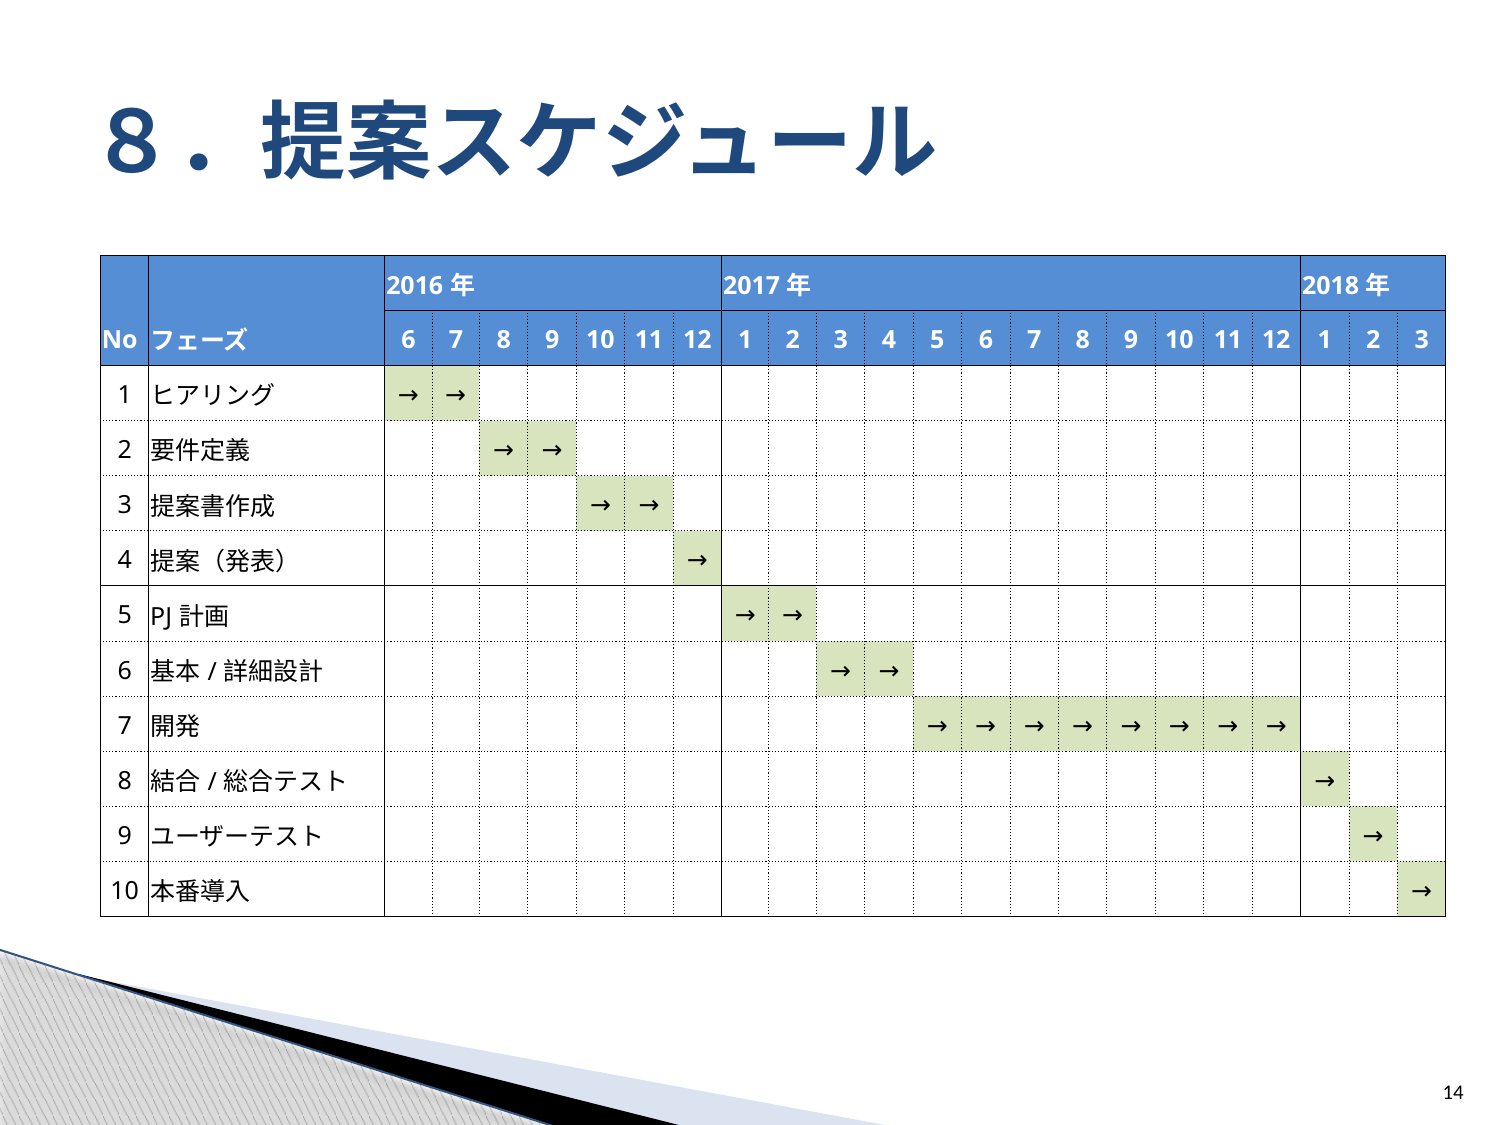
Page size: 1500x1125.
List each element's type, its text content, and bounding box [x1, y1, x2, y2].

table_cell [673, 366, 721, 421]
table_cell [528, 476, 576, 531]
table_cell [1204, 366, 1252, 421]
table_cell [769, 476, 816, 531]
table_cell [1107, 806, 1155, 861]
table_cell [385, 531, 432, 585]
table_cell [576, 366, 625, 421]
table_cell [1155, 366, 1204, 421]
table_cell [913, 806, 962, 861]
table_cell → [962, 696, 1010, 751]
table_cell [1010, 476, 1058, 531]
table_cell [1252, 751, 1300, 806]
table_cell [673, 861, 721, 916]
table_cell [1058, 861, 1107, 916]
table_cell 6 [385, 311, 432, 365]
table_cell [1058, 421, 1107, 476]
table_cell [385, 586, 432, 641]
table_cell [1252, 366, 1300, 421]
table_cell → [432, 366, 479, 421]
table_cell [1349, 696, 1397, 751]
table_cell [1010, 806, 1058, 861]
table_cell 3 [1397, 311, 1445, 365]
table_cell 結合/総合テスト [149, 751, 384, 806]
table_cell [385, 421, 432, 476]
table_cell [385, 751, 432, 806]
table_header [101, 256, 148, 310]
table_cell [722, 421, 769, 476]
table_cell [816, 696, 865, 751]
table_cell [673, 641, 721, 696]
table_cell [1252, 641, 1300, 696]
table_cell 4 [101, 531, 148, 585]
table_cell 1 [722, 311, 769, 365]
table_cell [1010, 531, 1058, 585]
table_cell → [576, 476, 625, 531]
table_cell [625, 751, 673, 806]
table_cell 7 [1010, 311, 1058, 365]
table_cell 3 [101, 476, 148, 531]
table_cell [962, 366, 1010, 421]
table_cell [1010, 751, 1058, 806]
table_cell 12 [1252, 311, 1300, 365]
table_cell [1397, 476, 1445, 531]
table_cell [385, 696, 432, 751]
table_cell 8 [1058, 311, 1107, 365]
table_cell [1155, 531, 1204, 585]
table_cell [625, 586, 673, 641]
table_cell 8 [479, 311, 528, 365]
table_cell [1155, 586, 1204, 641]
table_cell 基本/詳細設計 [149, 641, 384, 696]
table_cell [962, 476, 1010, 531]
table_cell [576, 586, 625, 641]
table_cell [1010, 861, 1058, 916]
table_cell → [1349, 806, 1397, 861]
table_cell [1252, 861, 1300, 916]
table_cell [1204, 476, 1252, 531]
table_cell [432, 806, 479, 861]
table_cell 6 [962, 311, 1010, 365]
table_cell [1155, 751, 1204, 806]
table_cell [1204, 806, 1252, 861]
table_cell [865, 751, 913, 806]
table_cell [673, 751, 721, 806]
table_cell [1397, 641, 1445, 696]
table_cell [625, 806, 673, 861]
table_cell [1349, 641, 1397, 696]
table_cell [576, 751, 625, 806]
table_cell [385, 861, 432, 916]
table_cell → [913, 696, 962, 751]
table_cell [722, 806, 769, 861]
table_cell [1155, 861, 1204, 916]
table_cell 4 [865, 311, 913, 365]
table_cell [1155, 806, 1204, 861]
table_cell [432, 861, 479, 916]
table_cell No [101, 310, 148, 365]
table_cell [1252, 421, 1300, 476]
table_header [149, 256, 384, 310]
table_cell [432, 641, 479, 696]
table_cell [962, 531, 1010, 585]
table_cell [769, 861, 816, 916]
table_cell [865, 531, 913, 585]
table_cell 6 [101, 641, 148, 696]
table_cell 1 [101, 366, 148, 421]
table_cell [722, 751, 769, 806]
table_cell [673, 696, 721, 751]
table_cell ヒアリング [149, 366, 384, 421]
table_cell → [625, 476, 673, 531]
table_cell 本番導入 [149, 861, 384, 916]
table_cell [722, 476, 769, 531]
table_cell [1204, 586, 1252, 641]
table_cell [1349, 861, 1397, 916]
table_cell [1397, 751, 1445, 806]
table_cell [1107, 861, 1155, 916]
table_cell [432, 696, 479, 751]
table_cell [1010, 421, 1058, 476]
table_cell → [816, 641, 865, 696]
table_cell [913, 861, 962, 916]
table_cell [1301, 696, 1349, 751]
table_cell [865, 476, 913, 531]
table_cell フェーズ [149, 310, 384, 365]
table_cell [1301, 806, 1349, 861]
table_cell [1252, 476, 1300, 531]
table_cell [769, 641, 816, 696]
table_cell [1397, 531, 1445, 585]
table_cell [1301, 421, 1349, 476]
table_cell 9 [101, 806, 148, 861]
table_cell [1397, 421, 1445, 476]
table_cell [865, 861, 913, 916]
table_cell 要件定義 [149, 421, 384, 476]
table_cell [1155, 641, 1204, 696]
table_cell [1204, 421, 1252, 476]
table_cell 提案（発表） [149, 531, 384, 585]
table_cell 2 [1349, 311, 1397, 365]
table_cell [673, 476, 721, 531]
table_cell [816, 366, 865, 421]
table_cell 5 [913, 311, 962, 365]
table_cell [1107, 366, 1155, 421]
table_cell PJ計画 [149, 586, 384, 641]
table_cell 2 [769, 311, 816, 365]
table_cell [1058, 586, 1107, 641]
table_cell [1204, 861, 1252, 916]
table_cell [479, 586, 528, 641]
table_cell [722, 861, 769, 916]
table_cell [625, 366, 673, 421]
table_cell [528, 586, 576, 641]
table_cell [1058, 476, 1107, 531]
table_cell [1301, 531, 1349, 585]
table_cell [528, 366, 576, 421]
table_cell → [1301, 751, 1349, 806]
table_cell [1058, 751, 1107, 806]
table_cell → [385, 366, 432, 421]
slide_number 14 [1418, 1051, 1479, 1112]
table_cell [913, 751, 962, 806]
table_cell [479, 751, 528, 806]
table_cell → [1058, 696, 1107, 751]
table_cell [722, 366, 769, 421]
table_cell → [673, 531, 721, 585]
table_header 2016年 [385, 256, 721, 310]
table_cell [913, 476, 962, 531]
table_cell [1301, 366, 1349, 421]
table_cell [1107, 586, 1155, 641]
table_cell → [1252, 696, 1300, 751]
table_cell [625, 421, 673, 476]
table_cell [1397, 366, 1445, 421]
table_cell [1204, 641, 1252, 696]
table_cell [479, 476, 528, 531]
table_cell [432, 476, 479, 531]
table_header 2017年 [722, 256, 1300, 310]
table_cell [673, 806, 721, 861]
table_cell [1301, 476, 1349, 531]
table_cell [769, 696, 816, 751]
table_cell 開発 [149, 696, 384, 751]
table_cell → [1010, 696, 1058, 751]
table_cell → [479, 421, 528, 476]
table_cell [576, 641, 625, 696]
table_cell [625, 696, 673, 751]
table_cell [865, 696, 913, 751]
table_cell [528, 861, 576, 916]
table_cell [1349, 421, 1397, 476]
table_cell 7 [432, 311, 479, 365]
table_cell → [1397, 861, 1445, 916]
table_cell [1107, 531, 1155, 585]
table_cell [576, 861, 625, 916]
table_cell [722, 531, 769, 585]
table_cell → [1155, 696, 1204, 751]
table_cell → [1107, 696, 1155, 751]
table_cell [432, 421, 479, 476]
table_cell [816, 421, 865, 476]
table_cell [479, 806, 528, 861]
table_cell [865, 421, 913, 476]
table_cell [1397, 586, 1445, 641]
table_cell [816, 861, 865, 916]
table_cell [1155, 421, 1204, 476]
table_cell [673, 421, 721, 476]
table_cell [816, 476, 865, 531]
table_cell [1107, 641, 1155, 696]
table_cell → [1204, 696, 1252, 751]
table_cell [576, 696, 625, 751]
table_cell [576, 421, 625, 476]
table_cell 12 [673, 311, 721, 365]
table_cell [962, 641, 1010, 696]
table_cell 9 [1107, 311, 1155, 365]
table_cell [1252, 586, 1300, 641]
table_cell [913, 531, 962, 585]
table_cell [1301, 586, 1349, 641]
table_cell [1058, 366, 1107, 421]
table_cell [816, 531, 865, 585]
table_cell [1107, 751, 1155, 806]
table_cell [962, 751, 1010, 806]
table_cell 提案書作成 [149, 476, 384, 531]
table_cell ユーザーテスト [149, 806, 384, 861]
table_cell [576, 806, 625, 861]
table_cell [576, 531, 625, 585]
table_cell [625, 861, 673, 916]
table_cell 8 [101, 751, 148, 806]
table_cell [625, 641, 673, 696]
table_cell [769, 806, 816, 861]
table_cell 7 [101, 696, 148, 751]
table_cell [385, 641, 432, 696]
table_cell → [722, 586, 769, 641]
table_cell [722, 696, 769, 751]
table_cell → [528, 421, 576, 476]
table_cell [479, 531, 528, 585]
table_cell 11 [625, 311, 673, 365]
table_cell [1010, 641, 1058, 696]
table_cell [432, 531, 479, 585]
table_cell [1252, 806, 1300, 861]
table_cell [385, 806, 432, 861]
table_cell [769, 531, 816, 585]
table_cell [479, 696, 528, 751]
table_cell [1349, 366, 1397, 421]
table_cell [1010, 366, 1058, 421]
table_cell [1107, 476, 1155, 531]
table_cell [1204, 751, 1252, 806]
table_cell [1058, 641, 1107, 696]
table_cell [865, 586, 913, 641]
table_cell [769, 366, 816, 421]
table_cell [1301, 861, 1349, 916]
table_cell [913, 421, 962, 476]
table_cell 10 [576, 311, 625, 365]
table_cell [479, 861, 528, 916]
table_cell [865, 366, 913, 421]
table_cell [962, 806, 1010, 861]
table_cell [528, 696, 576, 751]
table_cell [1010, 586, 1058, 641]
table_cell [913, 586, 962, 641]
table_header 2018年 [1301, 256, 1445, 310]
table_cell [625, 531, 673, 585]
table_cell [528, 806, 576, 861]
table_cell 3 [816, 311, 865, 365]
table_cell [913, 641, 962, 696]
table_cell → [769, 586, 816, 641]
title ８．提案スケジュール [75, 45, 1425, 233]
table_cell [1349, 586, 1397, 641]
table_cell [1397, 696, 1445, 751]
table_cell [1107, 421, 1155, 476]
table_cell [962, 421, 1010, 476]
table_cell 2 [101, 421, 148, 476]
table_cell [1397, 806, 1445, 861]
table_cell 10 [101, 861, 148, 916]
table_cell [528, 641, 576, 696]
table_cell [479, 641, 528, 696]
table_cell [913, 366, 962, 421]
table_cell [528, 751, 576, 806]
table_cell [962, 861, 1010, 916]
table_cell [865, 806, 913, 861]
table_cell [722, 641, 769, 696]
table_cell [1349, 476, 1397, 531]
table_cell [769, 421, 816, 476]
table_cell [816, 751, 865, 806]
table_cell [1349, 751, 1397, 806]
table_cell [816, 586, 865, 641]
table_cell [1252, 531, 1300, 585]
table_cell 9 [528, 311, 576, 365]
table_cell [479, 366, 528, 421]
table_cell [1349, 531, 1397, 585]
table_cell [673, 586, 721, 641]
table_cell [769, 751, 816, 806]
table_cell [432, 751, 479, 806]
table_cell [1058, 806, 1107, 861]
table_cell 5 [101, 586, 148, 641]
table_cell [1058, 531, 1107, 585]
table_cell [432, 586, 479, 641]
table_cell 1 [1301, 311, 1349, 365]
table_cell [528, 531, 576, 585]
table_cell 11 [1204, 311, 1252, 365]
table_cell [1155, 476, 1204, 531]
table_cell [1204, 531, 1252, 585]
table_cell [816, 806, 865, 861]
table_cell [1301, 641, 1349, 696]
table_cell → [865, 641, 913, 696]
table_cell [385, 476, 432, 531]
table_cell [962, 586, 1010, 641]
table_cell 10 [1155, 311, 1204, 365]
